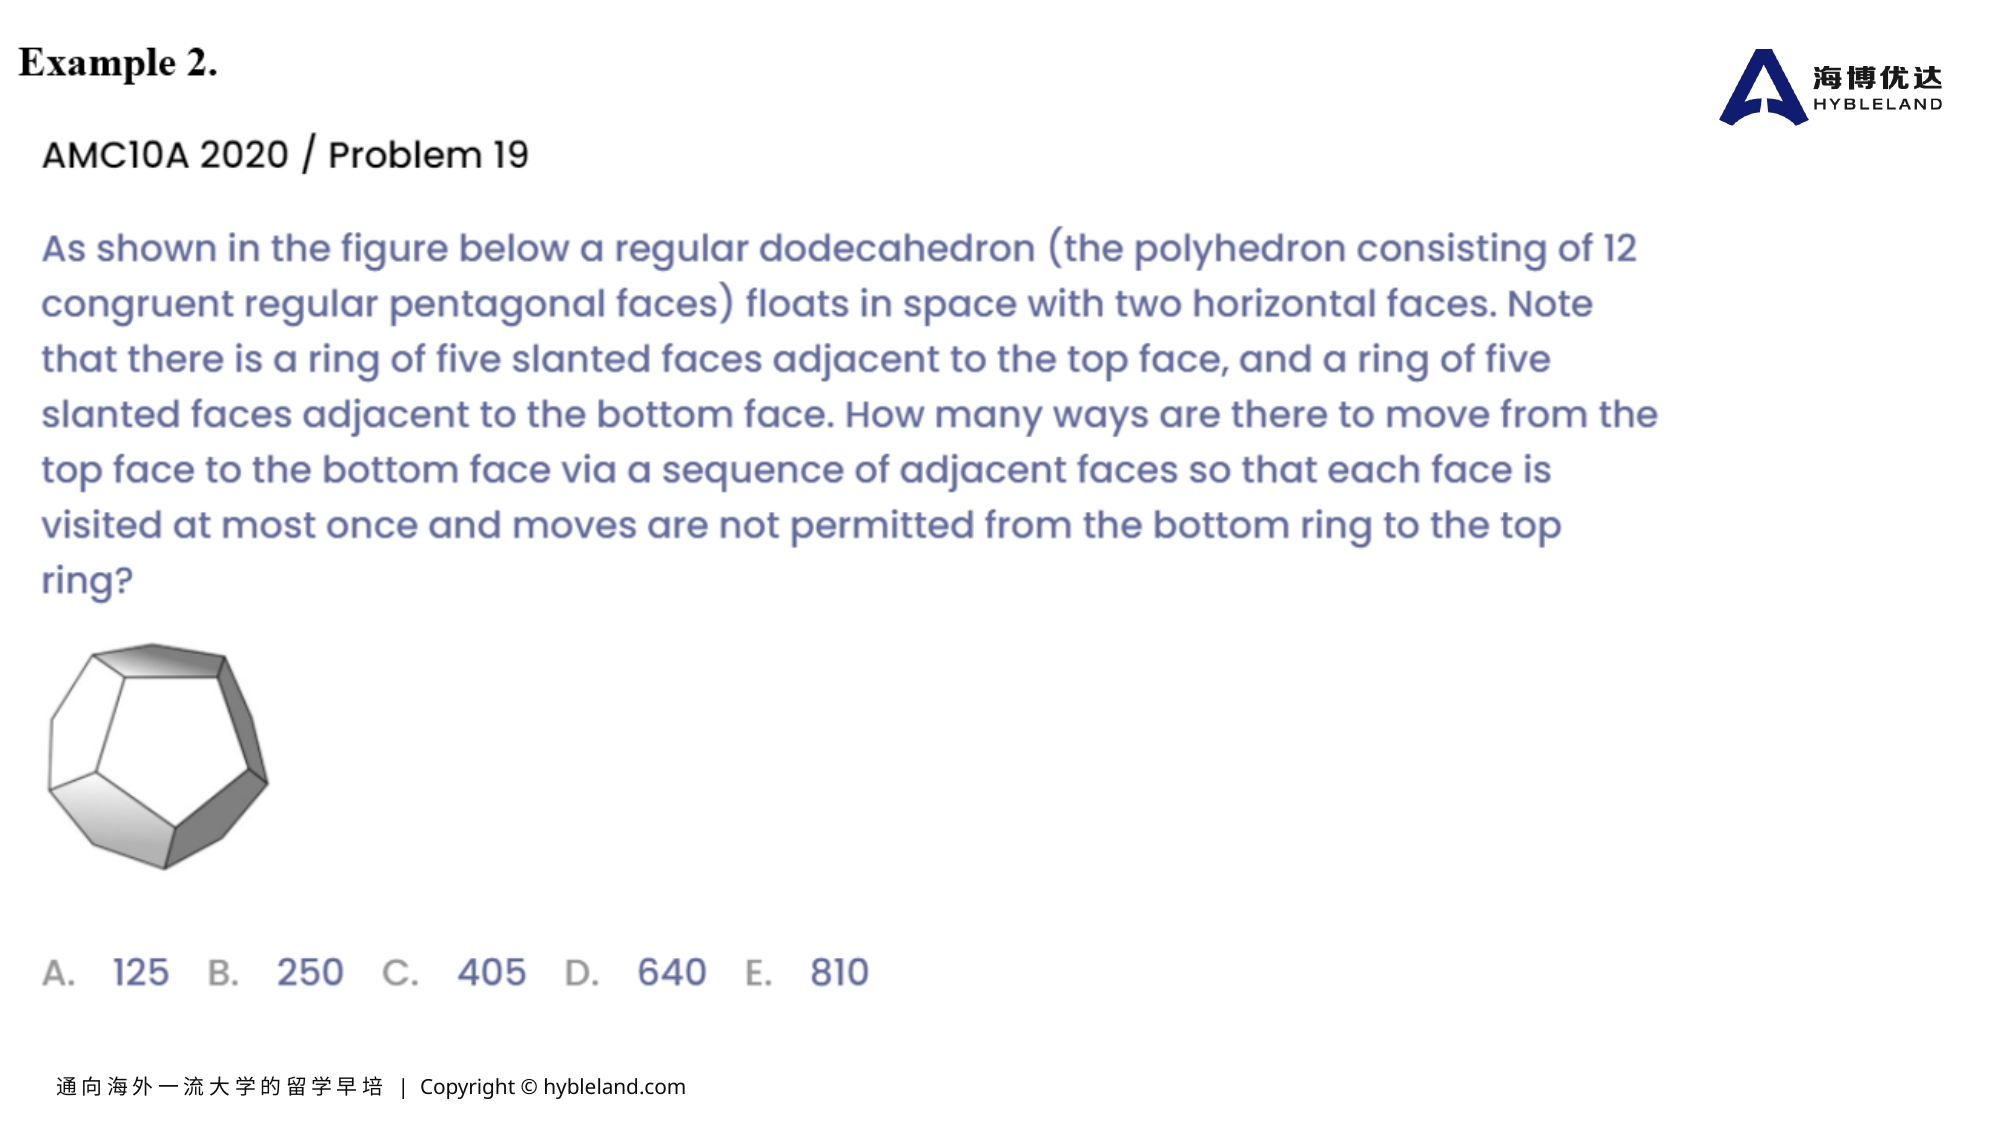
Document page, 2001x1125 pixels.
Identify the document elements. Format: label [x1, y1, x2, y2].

picture [1719, 49, 1942, 126]
picture [0, 28, 1717, 1017]
